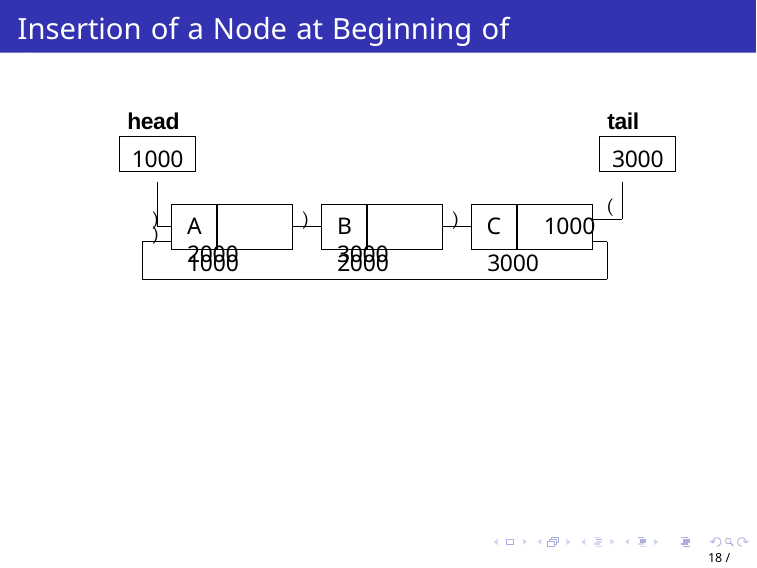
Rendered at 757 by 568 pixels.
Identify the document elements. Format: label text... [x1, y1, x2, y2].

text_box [471, 203, 594, 251]
text_box 3000 [599, 136, 676, 172]
text_box 18 / 32 [706, 548, 746, 568]
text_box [365, 203, 444, 251]
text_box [320, 203, 364, 251]
text_box head [125, 104, 183, 134]
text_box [215, 203, 294, 251]
text_box tail [605, 104, 643, 134]
text_box 1000 [119, 136, 196, 172]
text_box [141, 181, 623, 281]
text_box Insertion of a Node at Beginning of CLL [15, 7, 545, 81]
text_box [170, 203, 214, 251]
